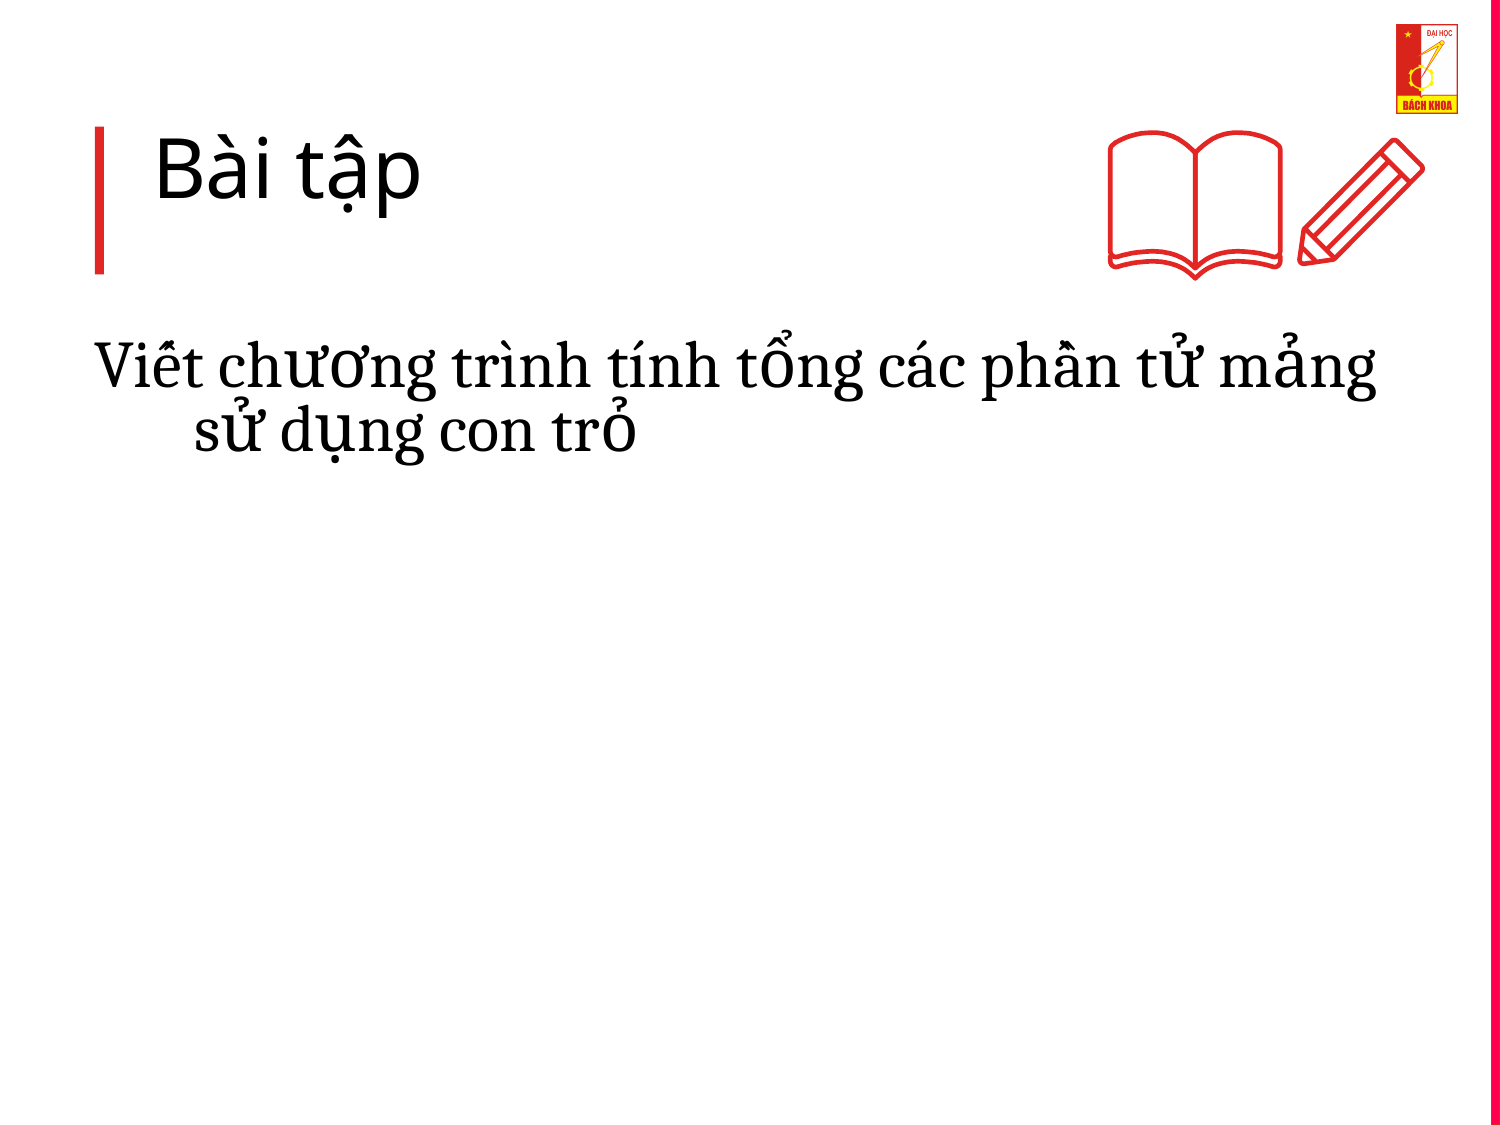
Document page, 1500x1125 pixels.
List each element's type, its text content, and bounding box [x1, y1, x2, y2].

picture [1396, 24, 1458, 114]
title Bài tập [137, 111, 749, 300]
list Viết chương trình tính tổng các phần tử mảng sử dụng con trỏ [79, 321, 1423, 1042]
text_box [1110, 132, 1281, 279]
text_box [1299, 139, 1423, 264]
